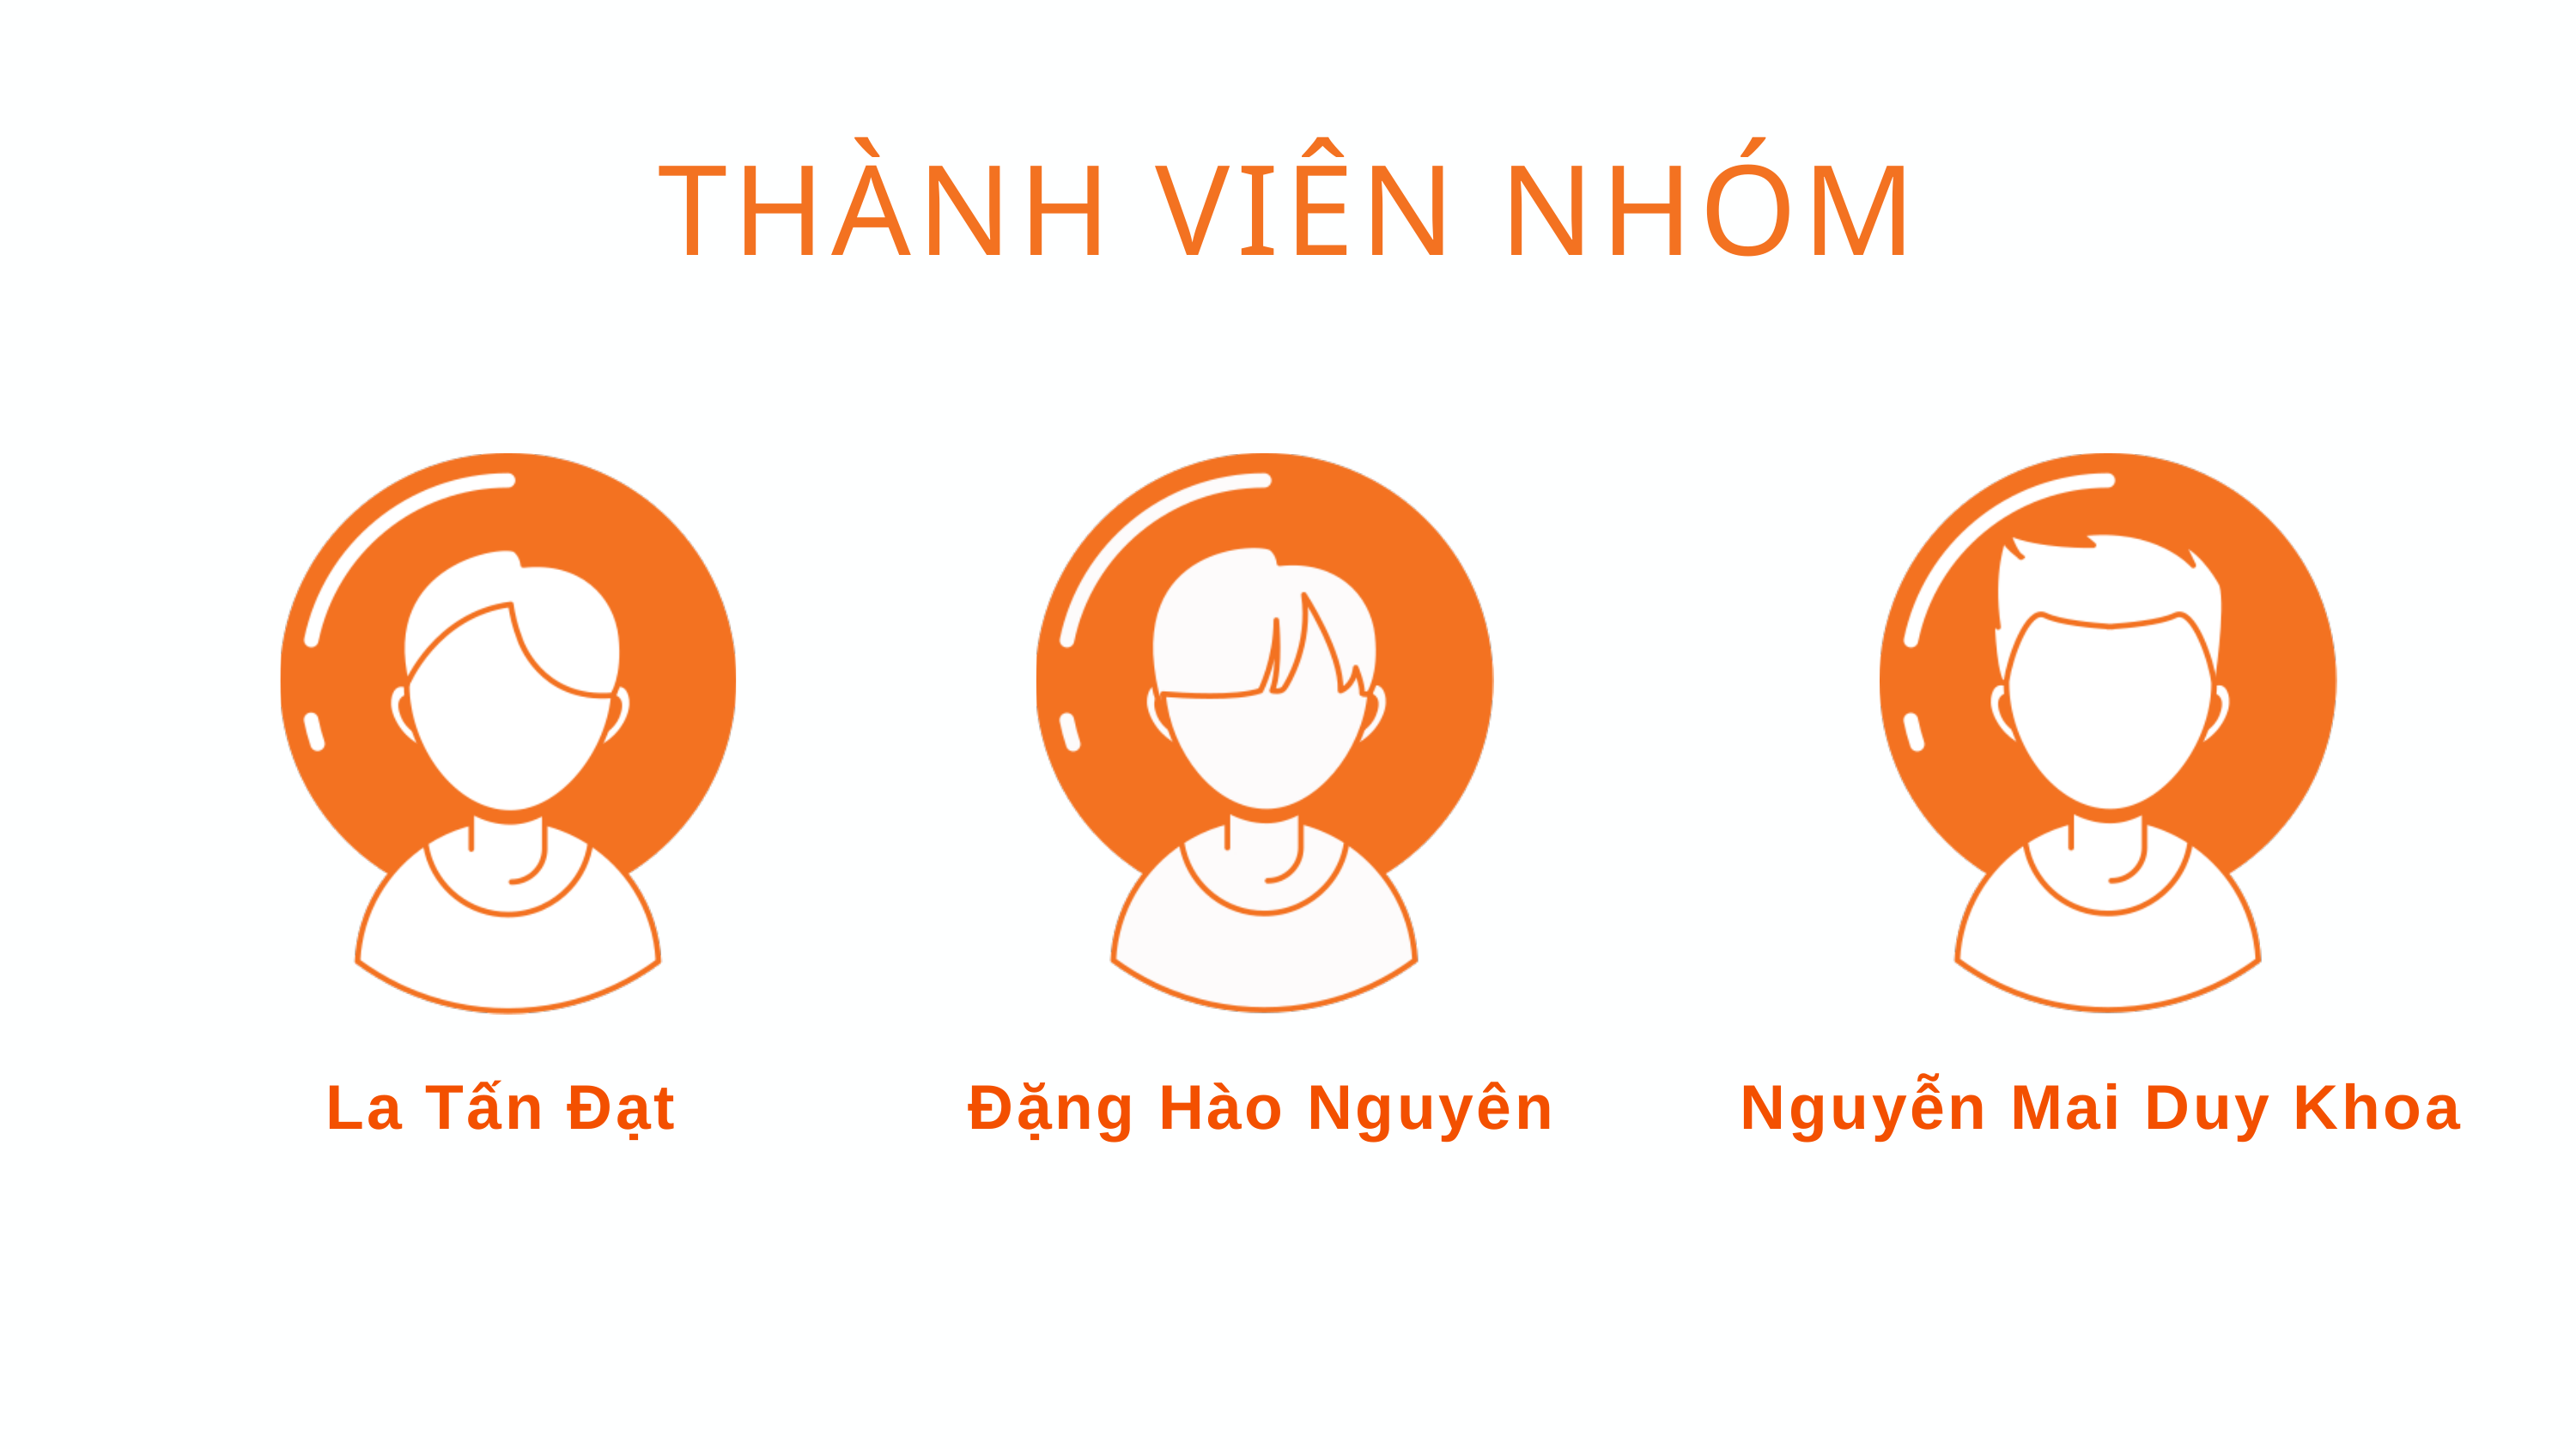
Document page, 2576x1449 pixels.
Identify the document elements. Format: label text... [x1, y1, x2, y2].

text_box Đặng Hào Nguyên [894, 1054, 1628, 1143]
text_box Nguyễn Mai Duy Khoa [1686, 1054, 2515, 1142]
text_box THÀNH VIÊN NHÓM [624, 108, 1951, 282]
text_box [280, 453, 737, 1015]
text_box [1880, 453, 2337, 1015]
text_box La Tấn Đạt [166, 1054, 835, 1142]
text_box [1036, 453, 1494, 1015]
